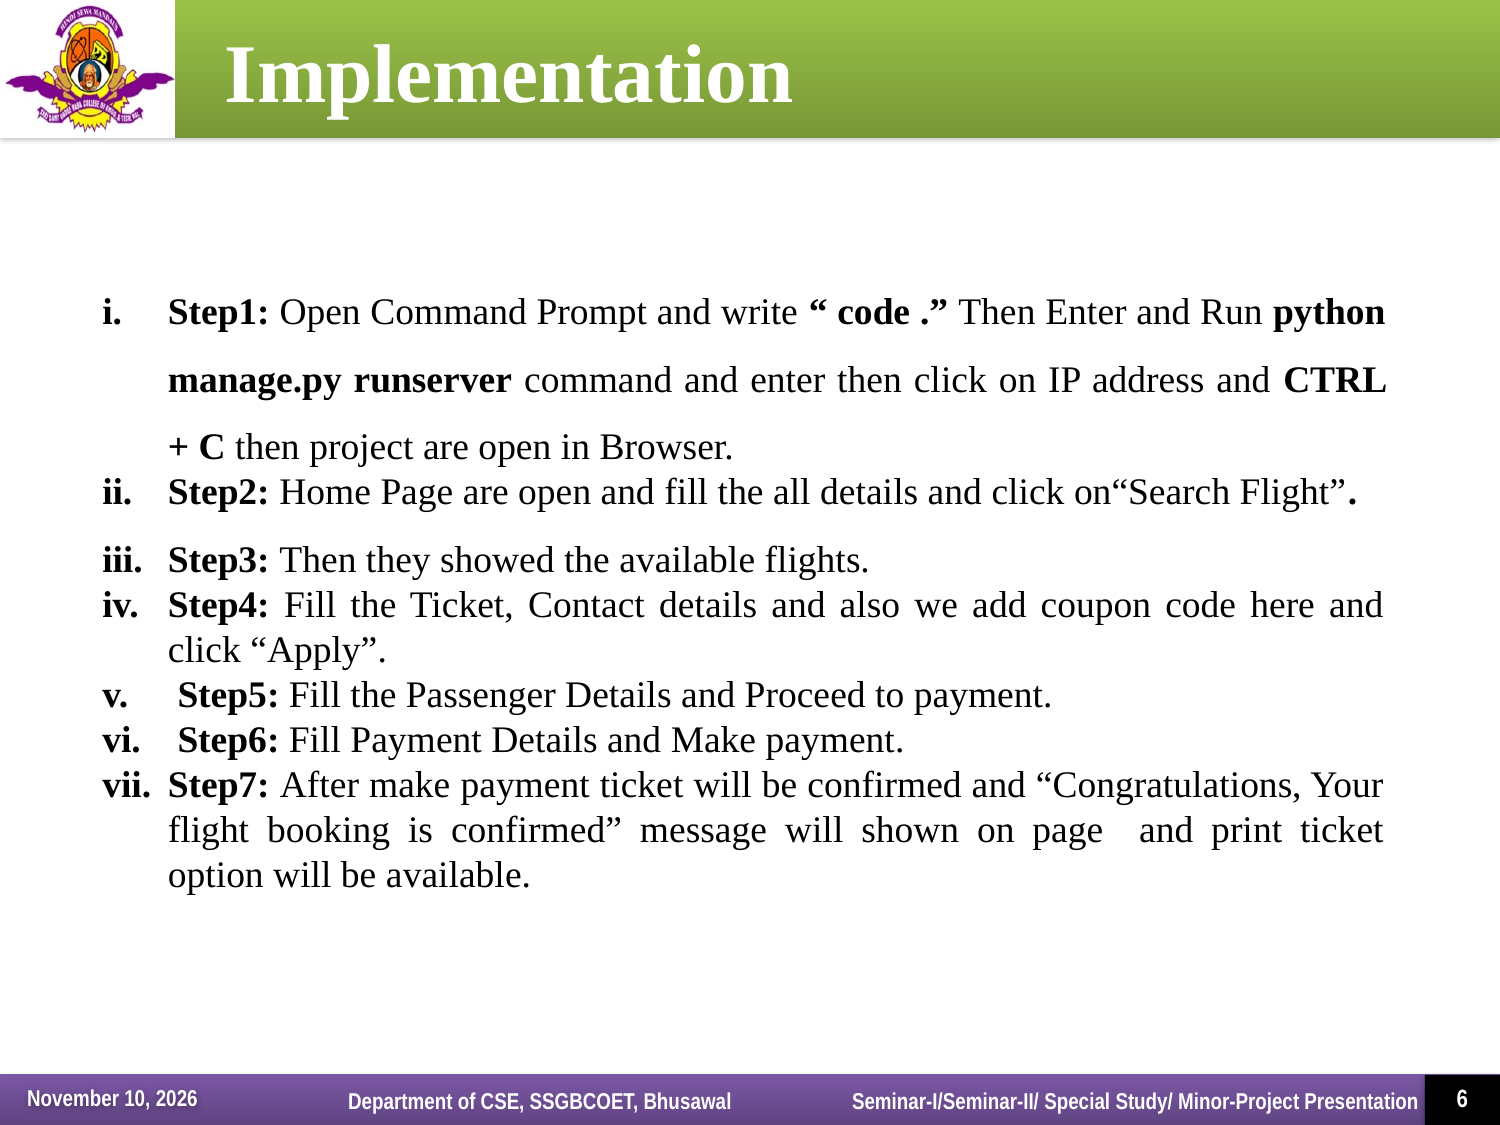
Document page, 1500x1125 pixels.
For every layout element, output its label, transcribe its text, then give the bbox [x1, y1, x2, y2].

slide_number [0, 1074, 225, 1125]
text_box 6 [1424, 1074, 1500, 1125]
picture [0, 0, 176, 138]
text_box Department of CSE, SSGBCOET, Bhusawal Seminar-I/Seminar-II/ Special Study/ Minor-Project Presentation [226, 1074, 1424, 1125]
text_box Step1: Open Command Prompt and write “ code .” Then Enter and Run python manage.py runserver command and enter then click on IP address and CTRL + C then project are open in Browser. Step2: Home Page are open and fill the all details and click on“Search Flight”. Step3: Then they showed the available flights. Step4: Fill the Ticket, Contact details and also we add coupon code here and click “Apply”. Step5: Fill the Passenger Details and Proceed to payment. Step6: Fill Payment Details and Make payment. Step7: After make payment ticket will be confirmed and “Congratulations, Your flight booking is confirmed” message will shown on page and print ticket option will be available. [87, 212, 1400, 948]
title Implementation [176, 0, 1500, 138]
